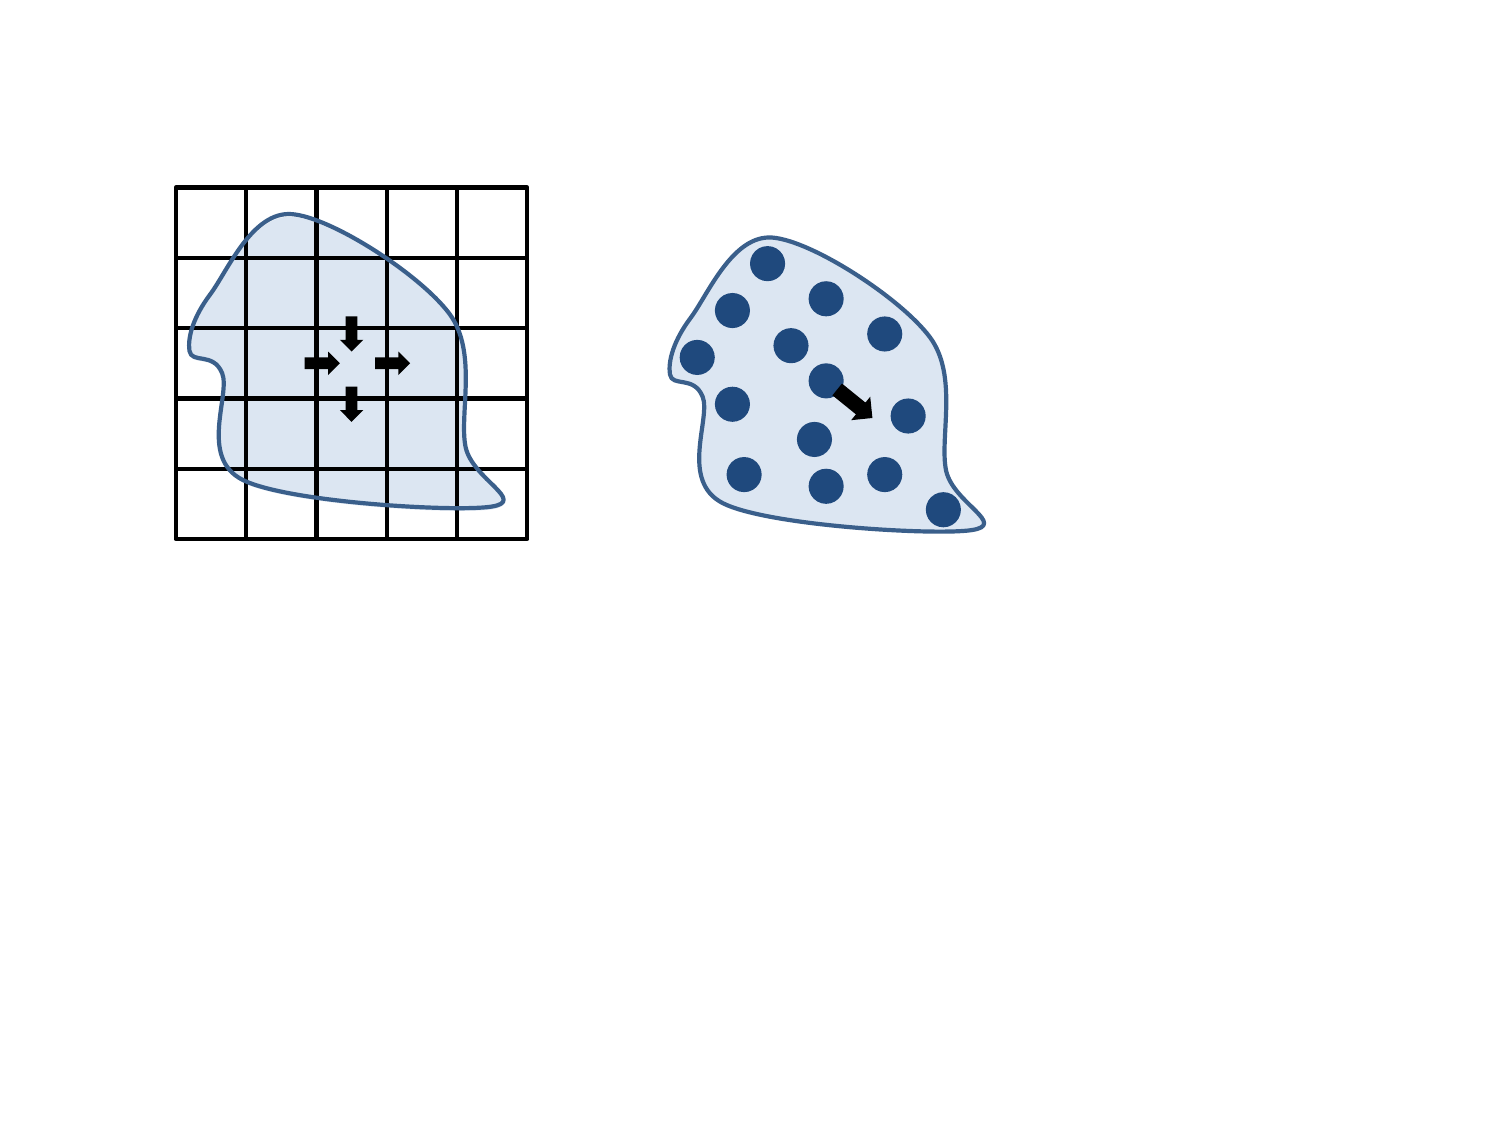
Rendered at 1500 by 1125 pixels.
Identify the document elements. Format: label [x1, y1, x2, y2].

text_box [175, 187, 529, 540]
text_box [667, 234, 1009, 536]
